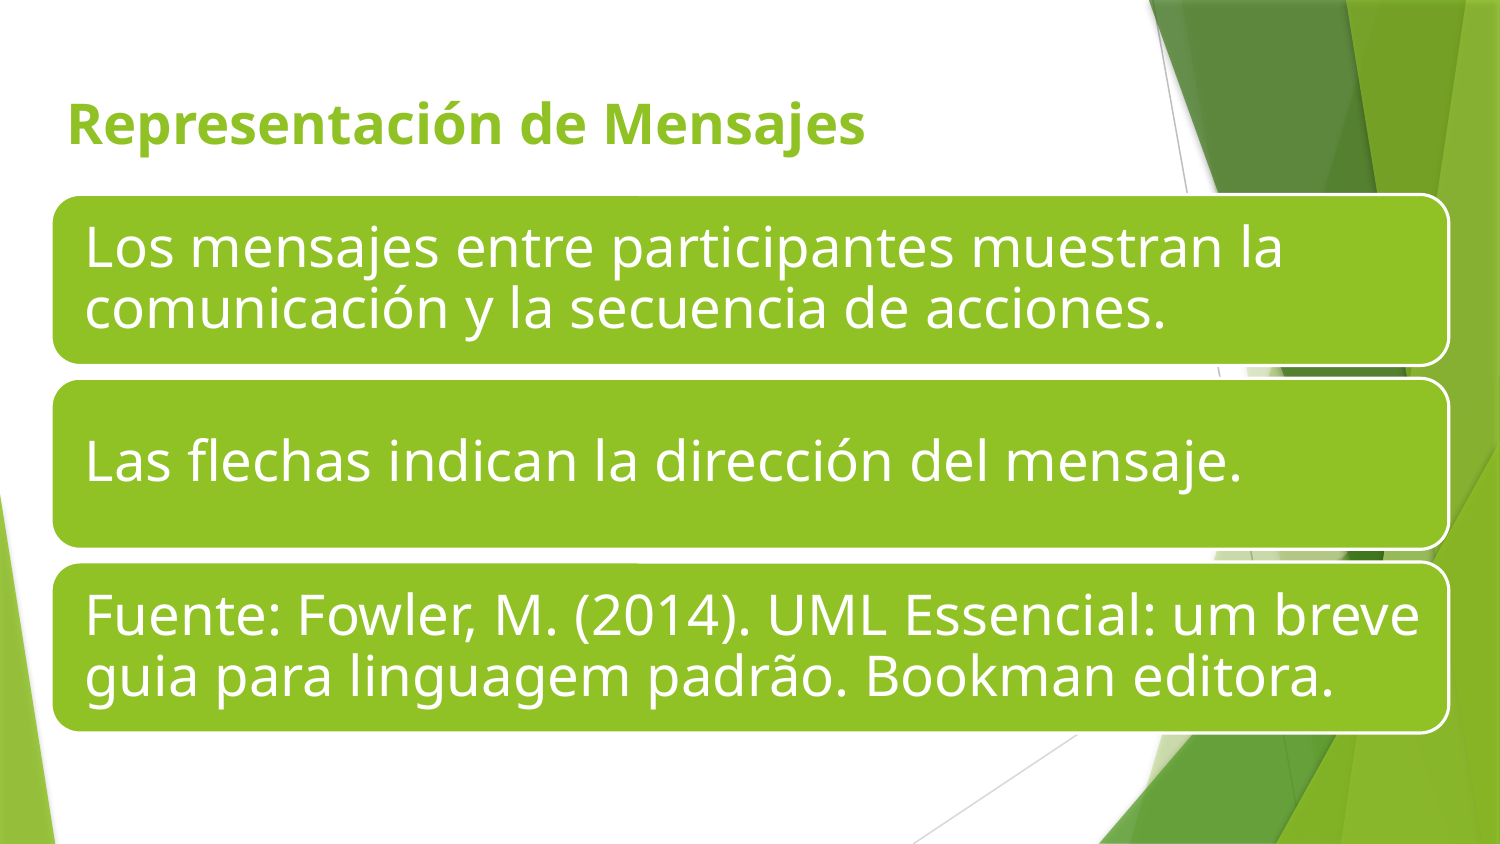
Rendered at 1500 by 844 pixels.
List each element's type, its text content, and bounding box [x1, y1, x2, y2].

title Representación de Mensajes [51, 72, 1449, 167]
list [50, 180, 1450, 747]
